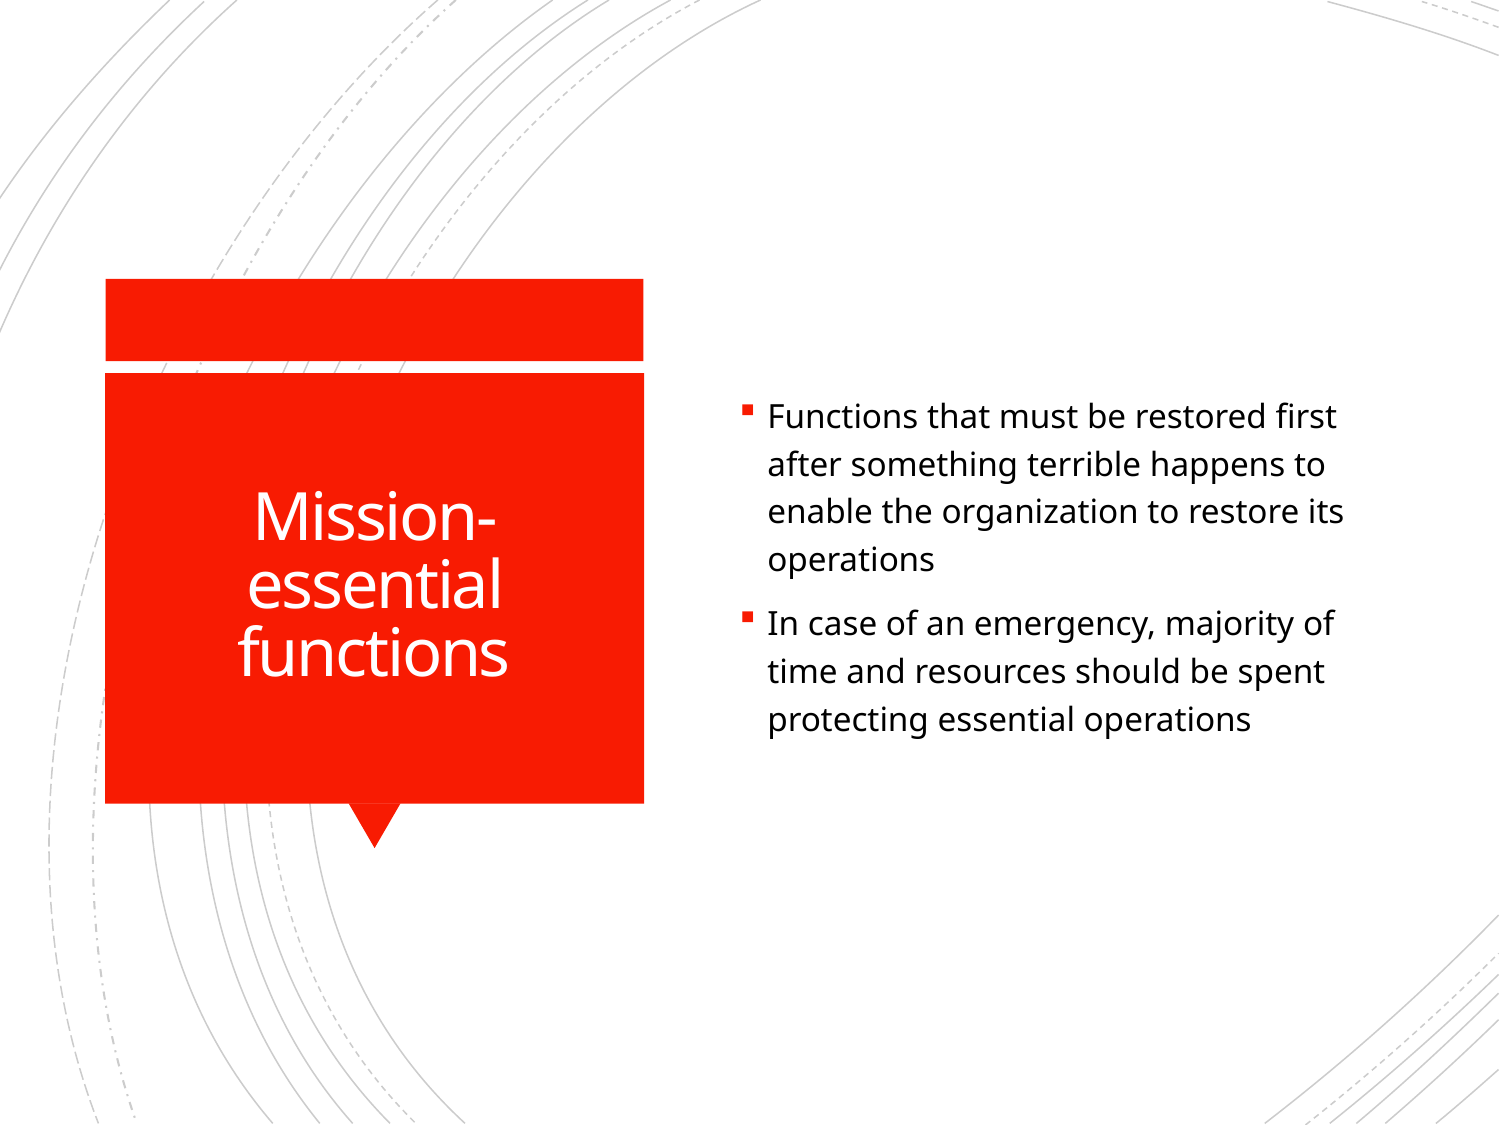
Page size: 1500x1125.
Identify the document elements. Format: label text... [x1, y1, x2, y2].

title Mission-essential functions [118, 385, 630, 790]
list Functions that must be restored first after something terrible happens to enable the organization to restore its operations In case of an emergency, majority of time and resources should be spent protecting essential operations [724, 131, 1396, 993]
